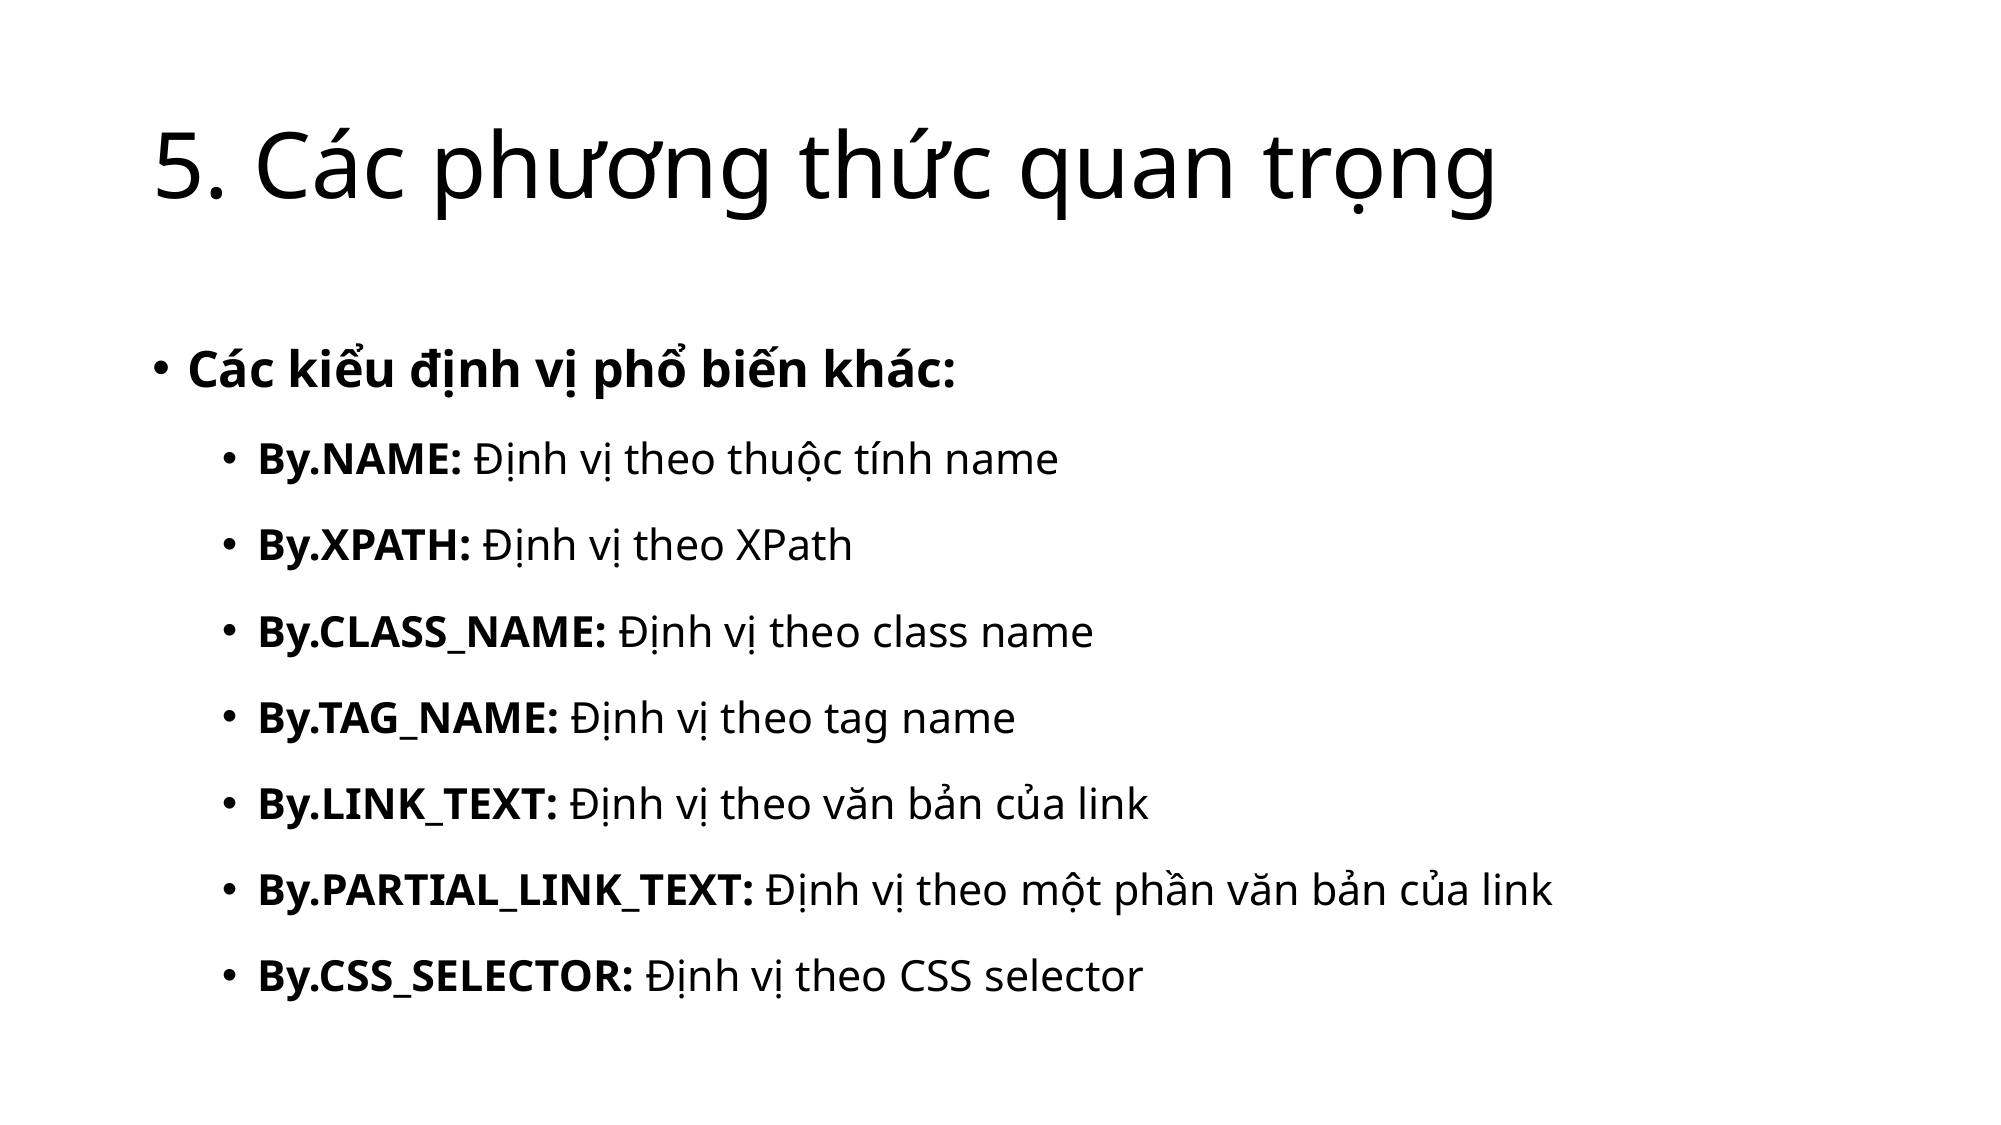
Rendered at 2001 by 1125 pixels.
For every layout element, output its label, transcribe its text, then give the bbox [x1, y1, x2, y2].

title 5. Các phương thức quan trọng [137, 59, 1863, 278]
list Các kiểu định vị phổ biến khác: By.NAME: Định vị theo thuộc tính name By.XPATH: Định vị theo XPath By.CLASS_NAME: Định vị theo class name By.TAG_NAME: Định vị theo tag name By.LINK_TEXT: Định vị theo văn bản của link By.PARTIAL_LINK_TEXT: Định vị theo một phần văn bản của link By.CSS_SELECTOR: Định vị theo CSS selector [137, 299, 1863, 1014]
